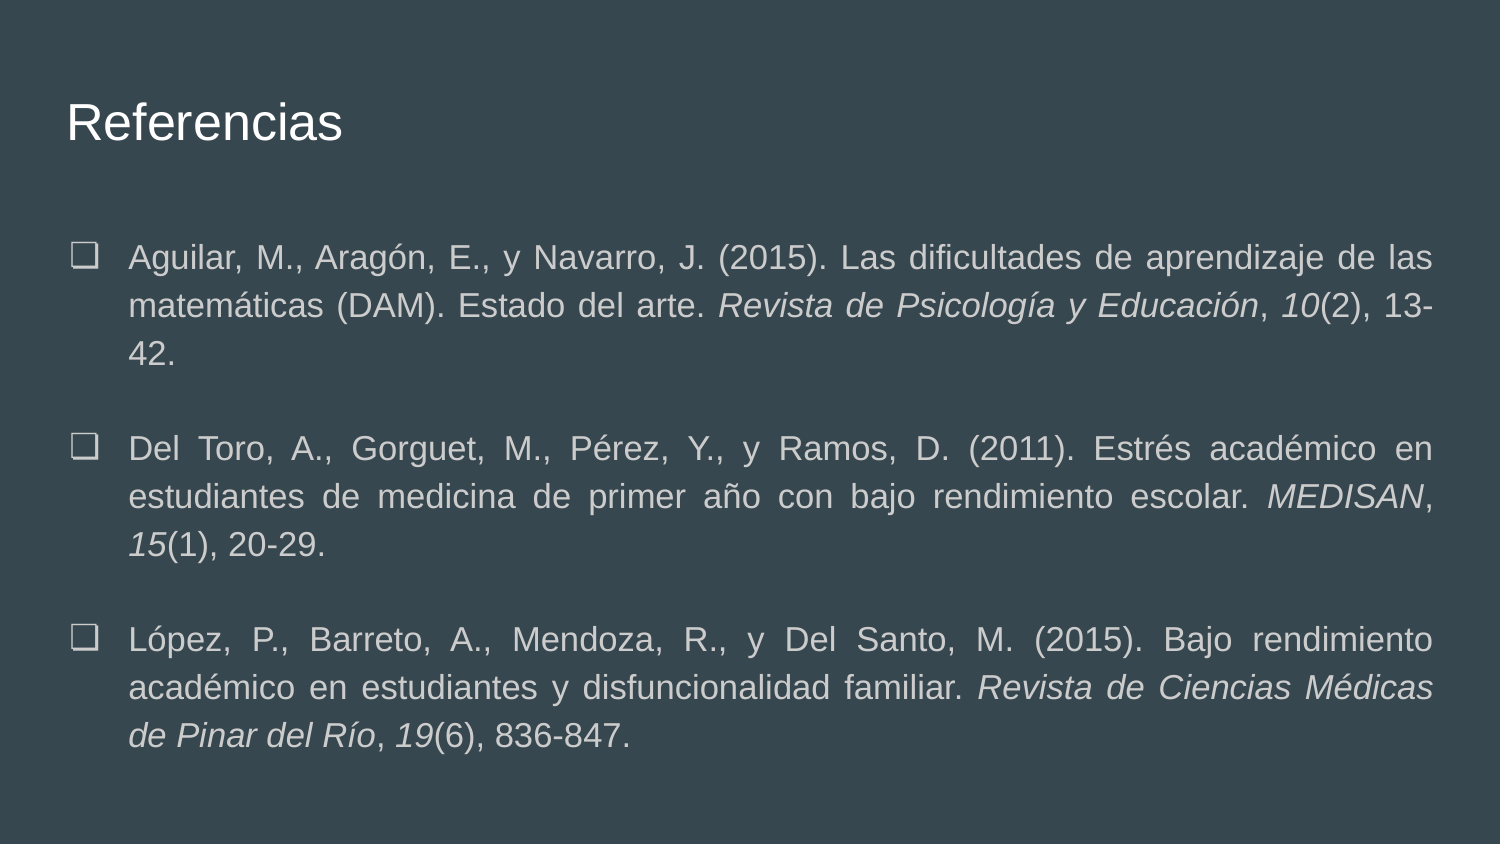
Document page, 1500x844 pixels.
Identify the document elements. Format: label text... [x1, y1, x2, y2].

title Referencias [51, 72, 1449, 167]
list Aguilar, M., Aragón, E., y Navarro, J. (2015). Las dificultades de aprendizaje de las matemáticas (DAM). Estado del arte. Revista de Psicología y Educación, 10(2), 13-42. Del Toro, A., Gorguet, M., Pérez, Y., y Ramos, D. (2011). Estrés académico en estudiantes de medicina de primer año con bajo rendimiento escolar. MEDISAN, 15(1), 20-29. López, P., Barreto, A., Mendoza, R., y Del Santo, M. (2015). Bajo rendimiento académico en estudiantes y disfuncionalidad familiar. Revista de Ciencias Médicas de Pinar del Río, 19(6), 836-847. [51, 214, 1449, 775]
